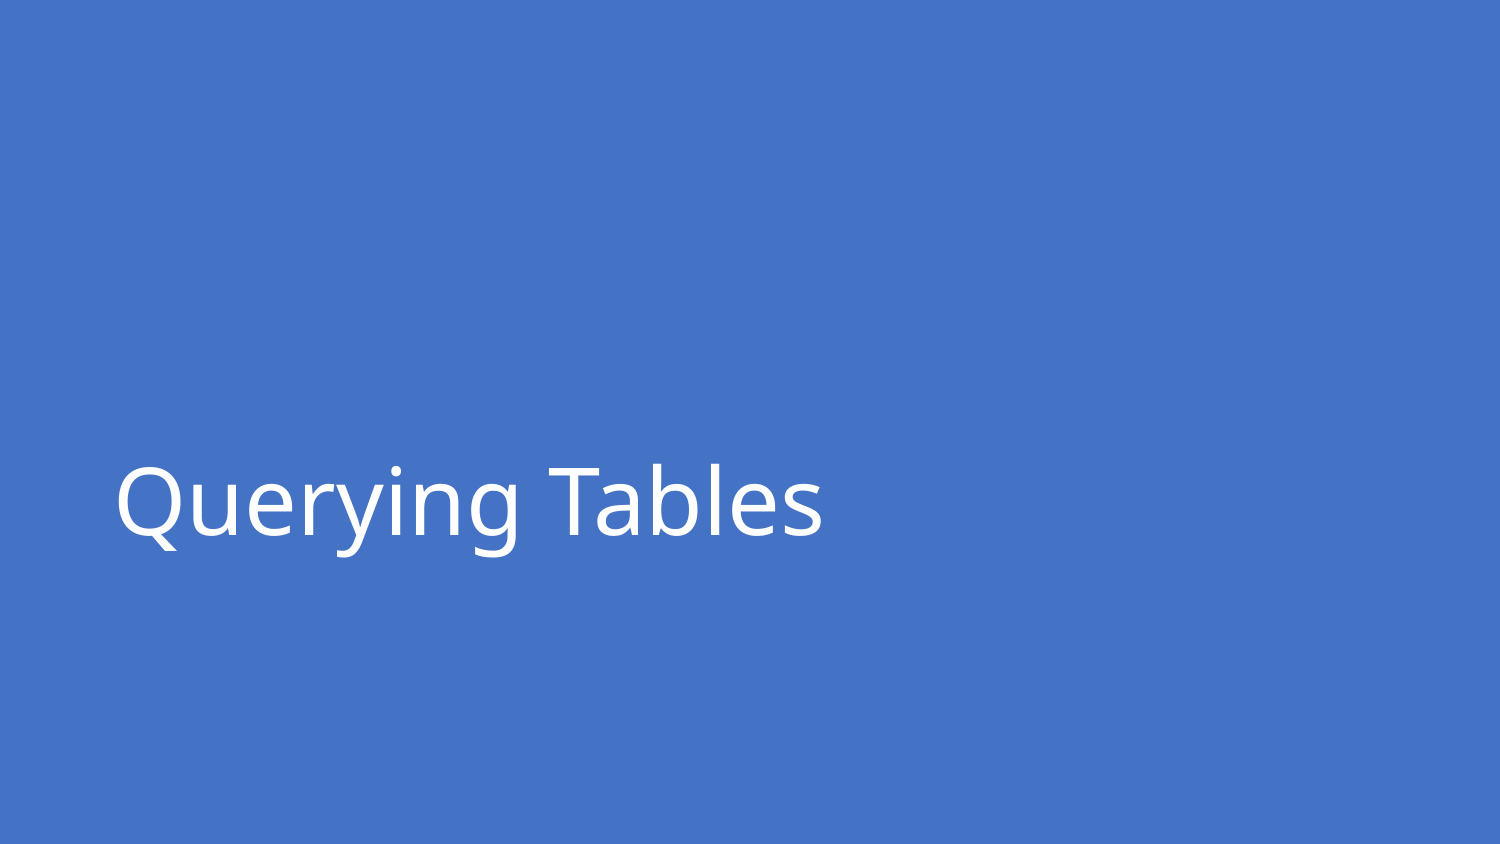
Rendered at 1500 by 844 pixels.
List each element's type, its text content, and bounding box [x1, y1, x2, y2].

title Querying Tables [102, 210, 1397, 562]
